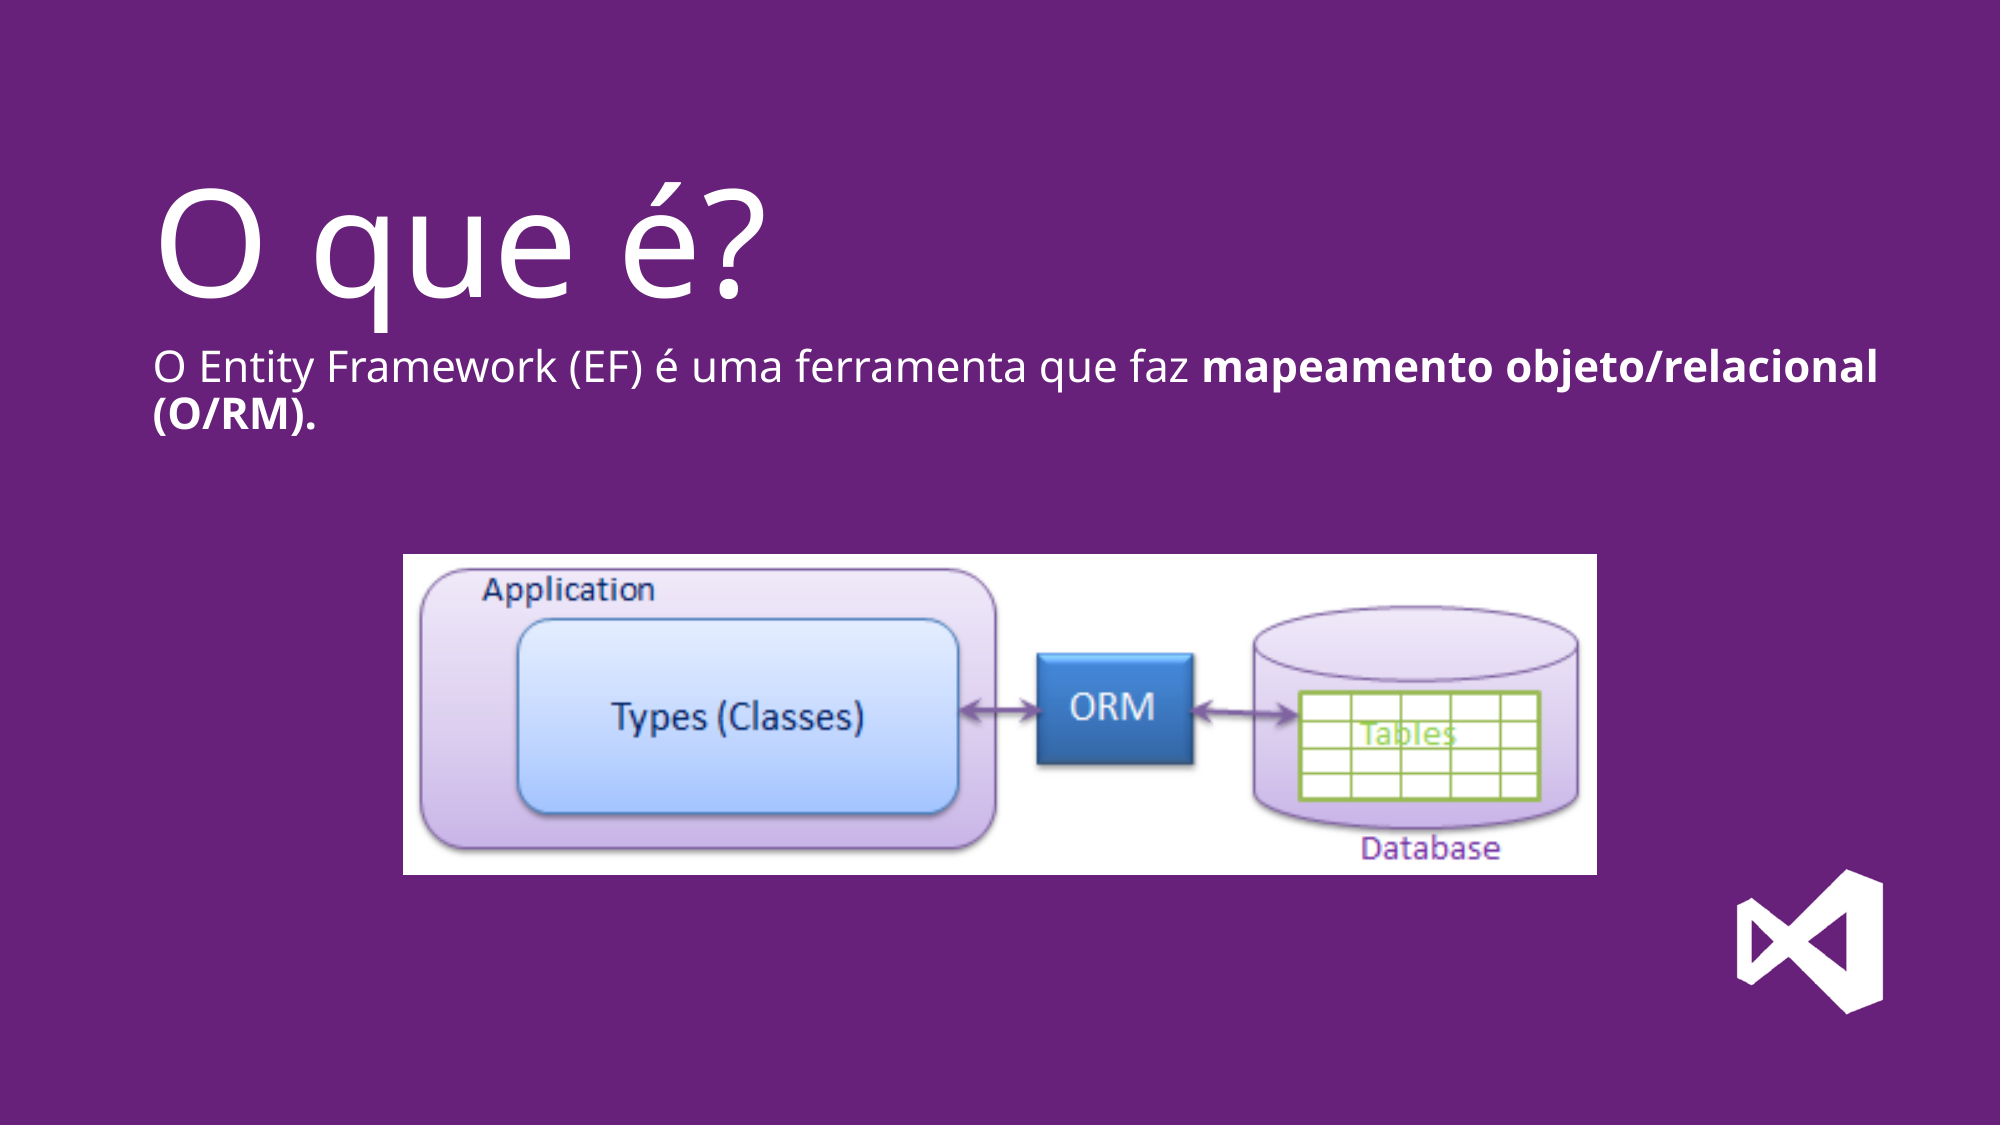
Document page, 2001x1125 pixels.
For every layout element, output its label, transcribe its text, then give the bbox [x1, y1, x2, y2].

picture [1652, 784, 1967, 1098]
title O que é? [137, 75, 783, 337]
picture [403, 554, 1597, 875]
list O Entity Framework (EF) é uma ferramenta que faz mapeamento objeto/relacional (O/RM). [137, 337, 1907, 449]
